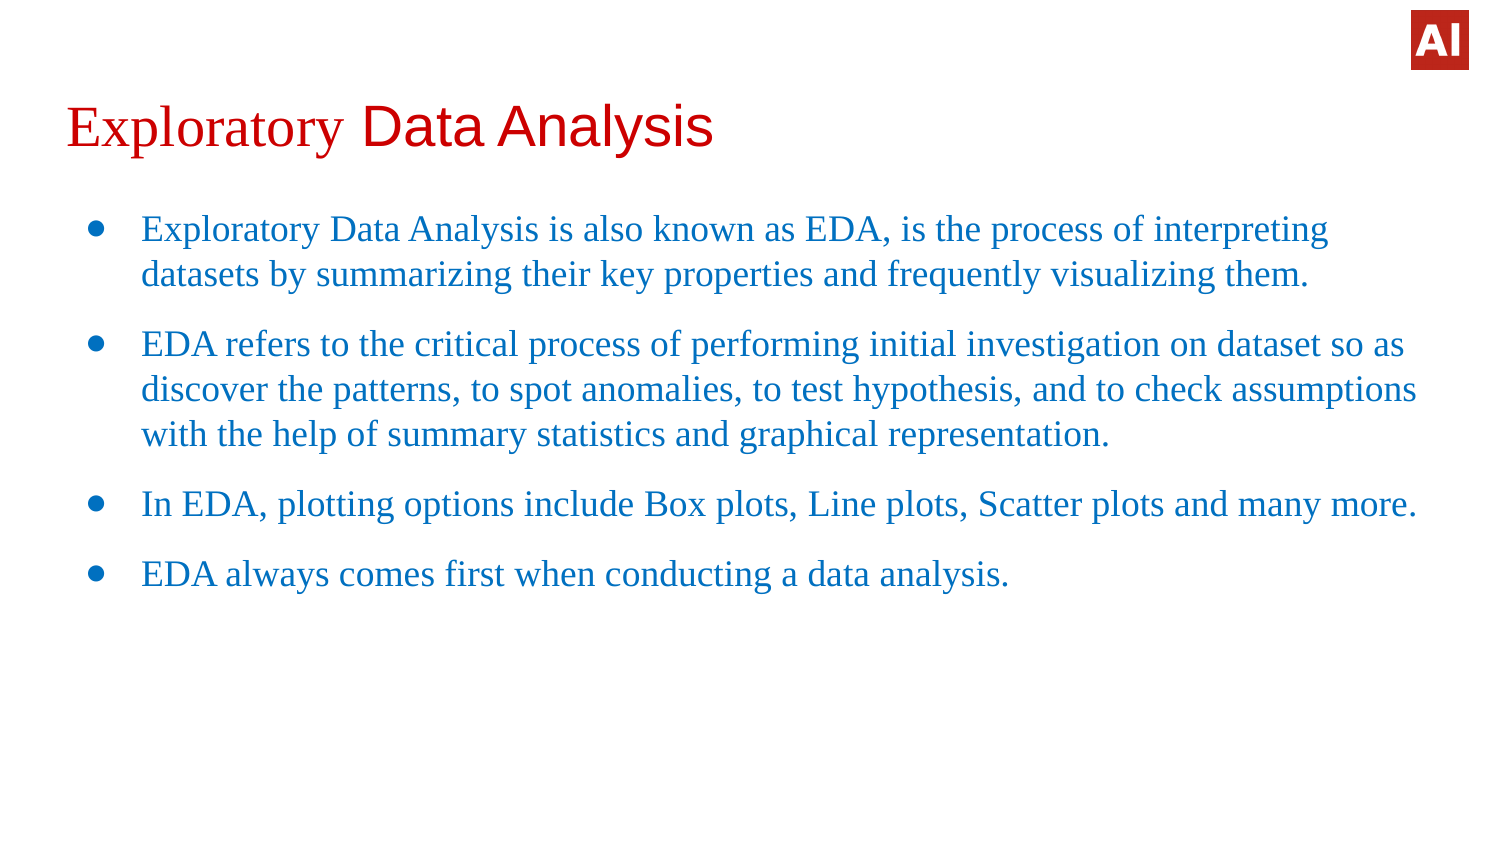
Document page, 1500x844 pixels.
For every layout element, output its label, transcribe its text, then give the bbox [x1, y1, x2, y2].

picture [1411, 10, 1469, 70]
list Exploratory Data Analysis is also known as EDA, is the process of interpreting datasets by summarizing their key properties and frequently visualizing them. EDA refers to the critical process of performing initial investigation on dataset so as discover the patterns, to spot anomalies, to test hypothesis, and to check assumptions with the help of summary statistics and graphical representation. In EDA, plotting options include Box plots, Line plots, Scatter plots and many more. EDA always comes first when conducting a data analysis. [51, 189, 1449, 750]
title Exploratory Data Analysis [51, 72, 1449, 167]
